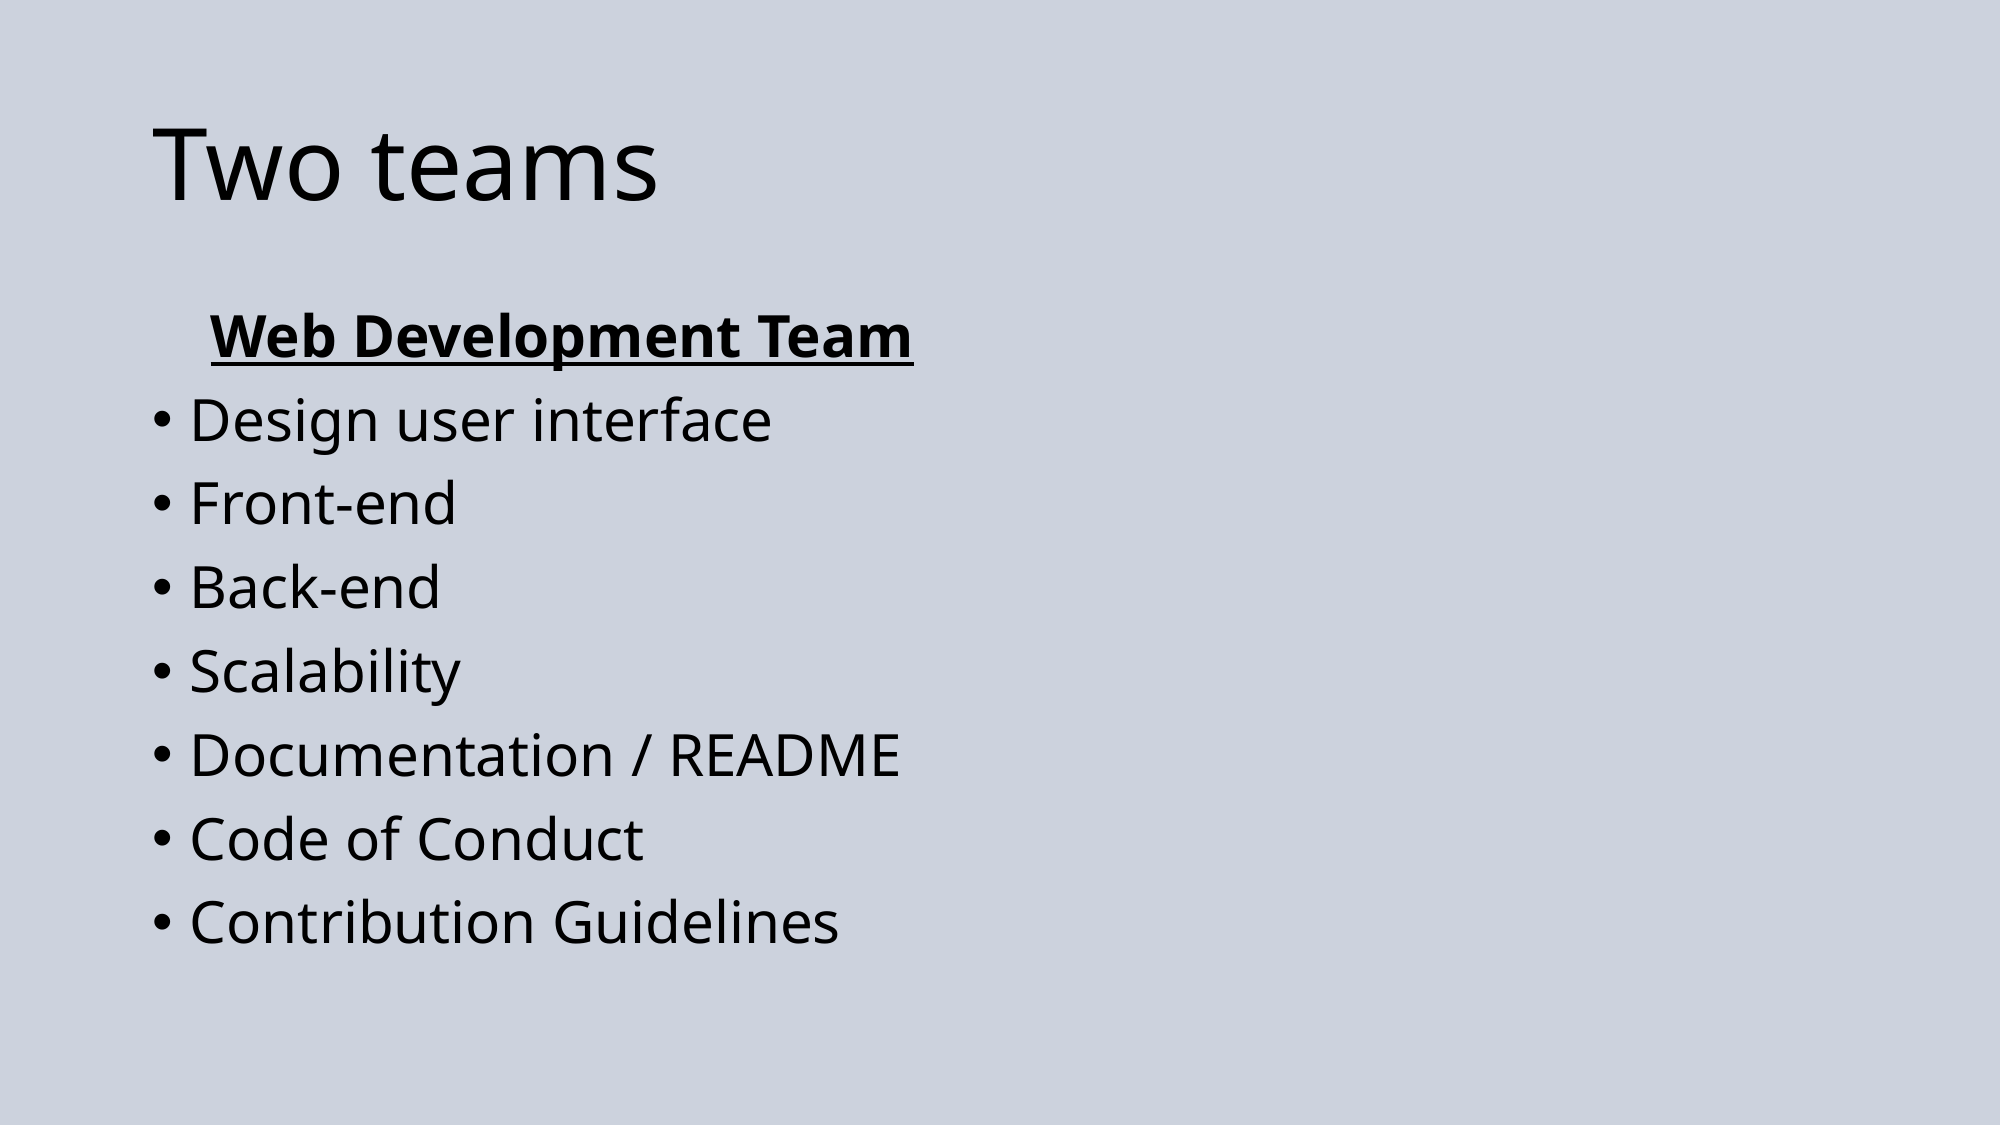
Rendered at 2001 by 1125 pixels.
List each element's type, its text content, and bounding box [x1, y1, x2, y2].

title Two teams [137, 59, 1863, 278]
list Web Development Team Design user interface Front-end Back-end Scalability Documentation / README Code of Conduct Contribution Guidelines [137, 299, 988, 1014]
